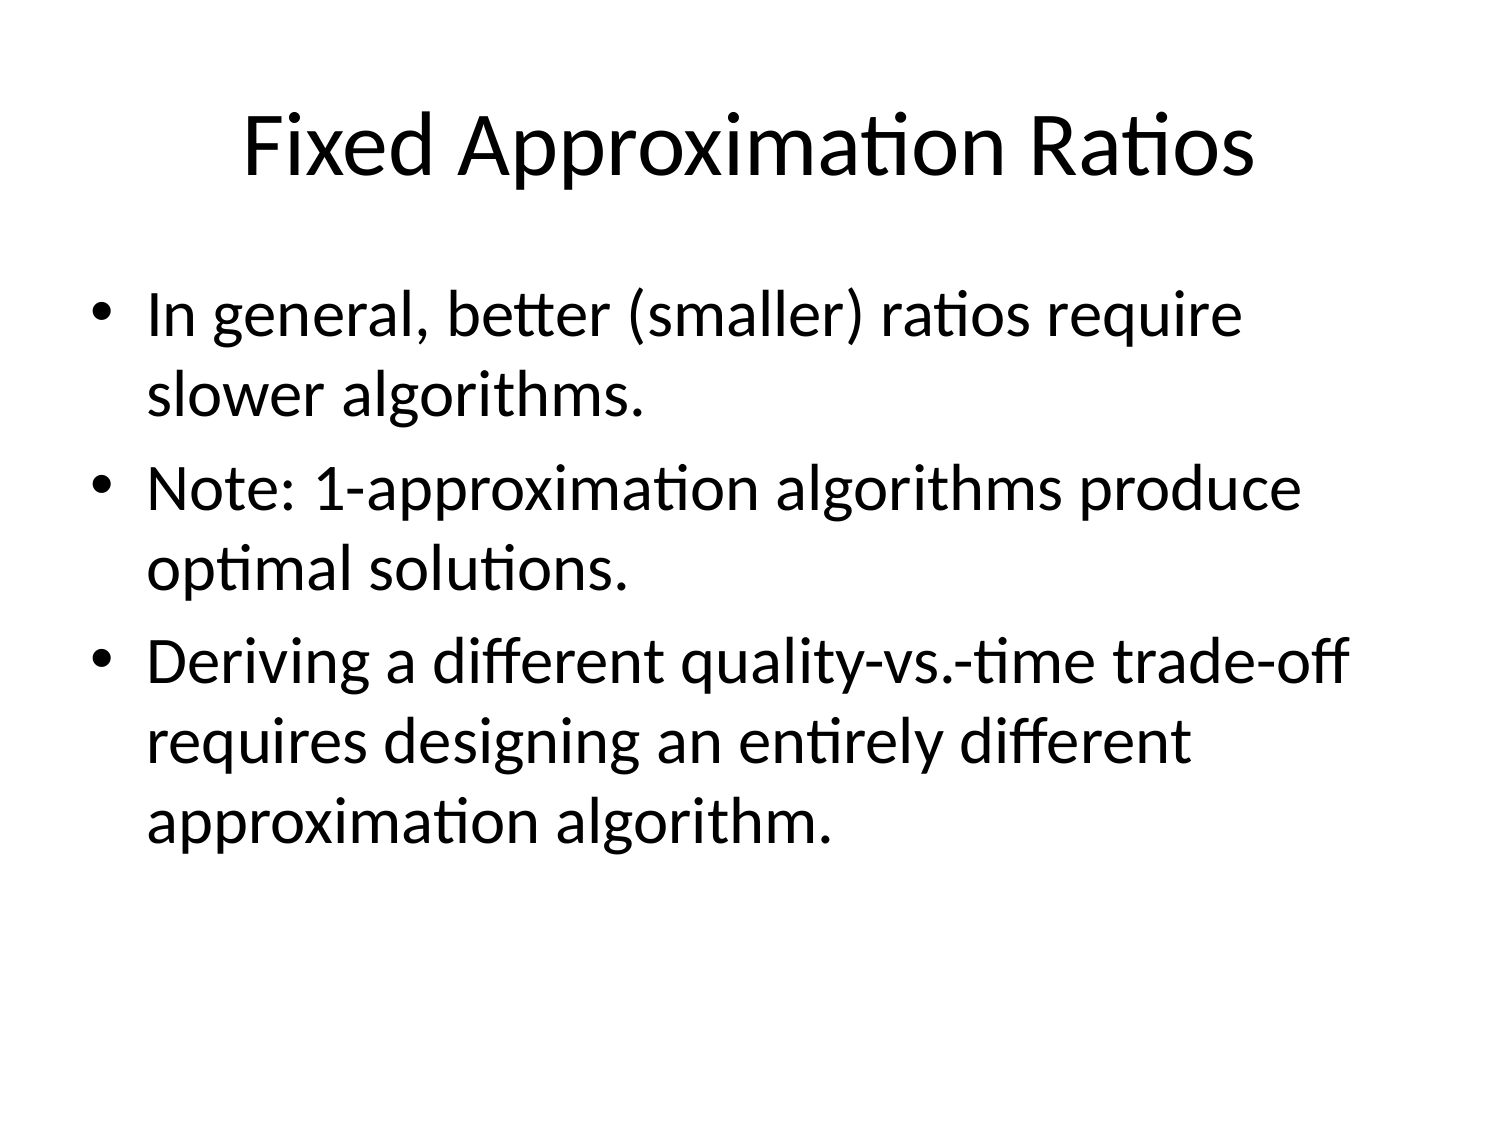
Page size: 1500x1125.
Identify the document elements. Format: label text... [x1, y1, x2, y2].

title Fixed Approximation Ratios [75, 45, 1425, 233]
list In general, better (smaller) ratios require slower algorithms. Note: 1-approximation algorithms produce optimal solutions. Deriving a different quality-vs.-time trade-off requires designing an entirely different approximation algorithm. [75, 262, 1425, 1005]
